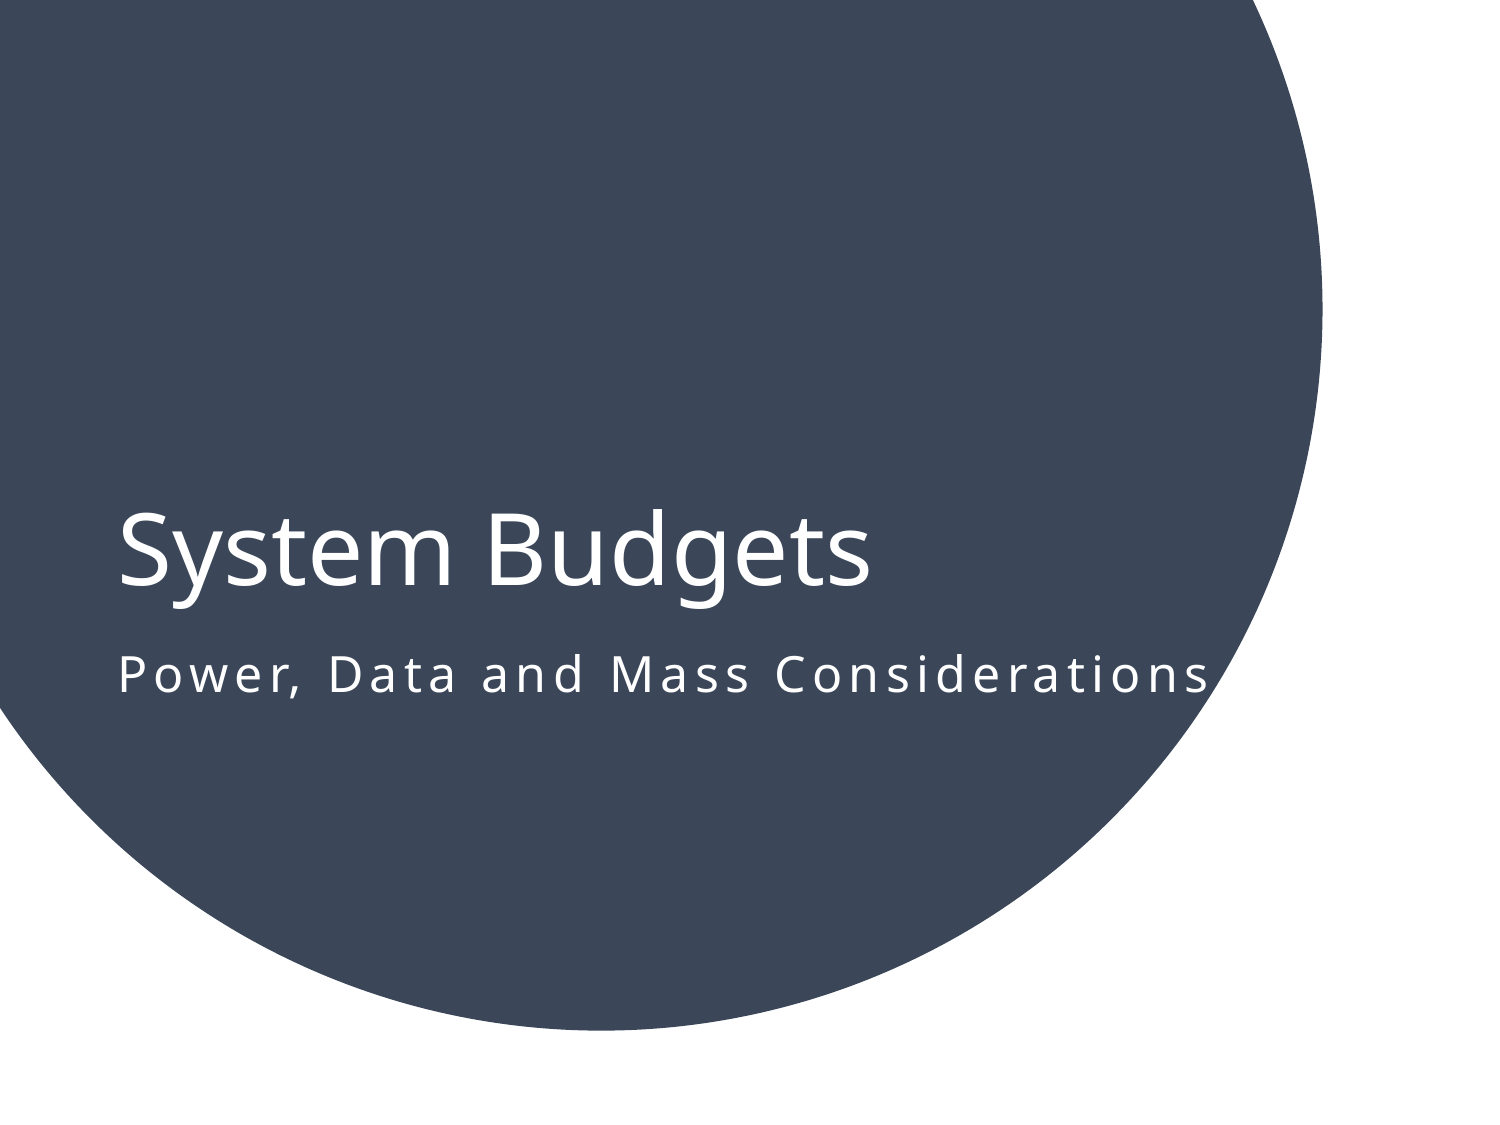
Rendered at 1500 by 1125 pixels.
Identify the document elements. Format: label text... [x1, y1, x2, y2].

list Power, Data and Mass Considerations [102, 641, 1397, 999]
title System Budgets [102, 280, 1397, 615]
